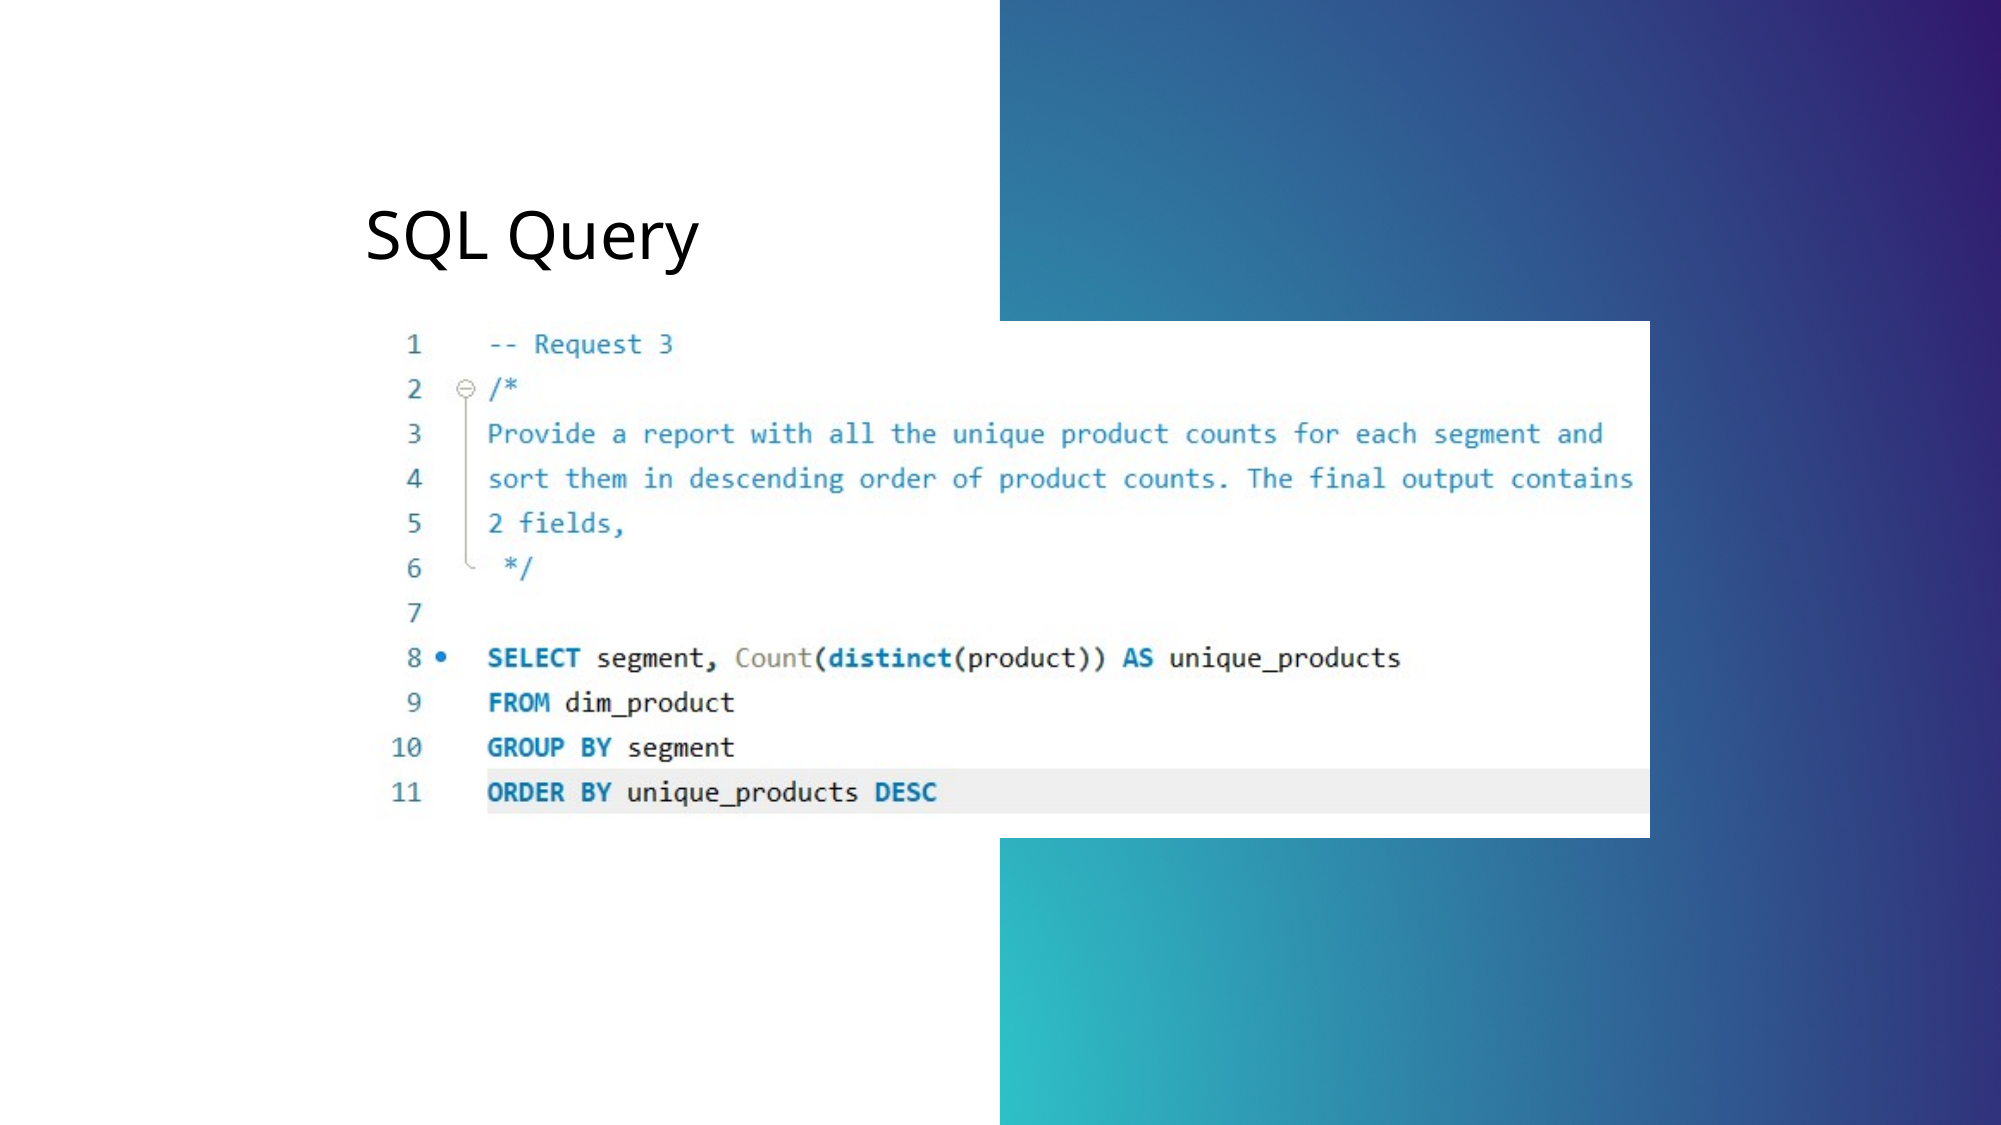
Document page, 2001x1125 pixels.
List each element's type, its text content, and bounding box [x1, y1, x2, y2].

picture [350, 321, 1650, 838]
text_box [999, 0, 2000, 1125]
title SQL Query [350, 207, 1037, 269]
